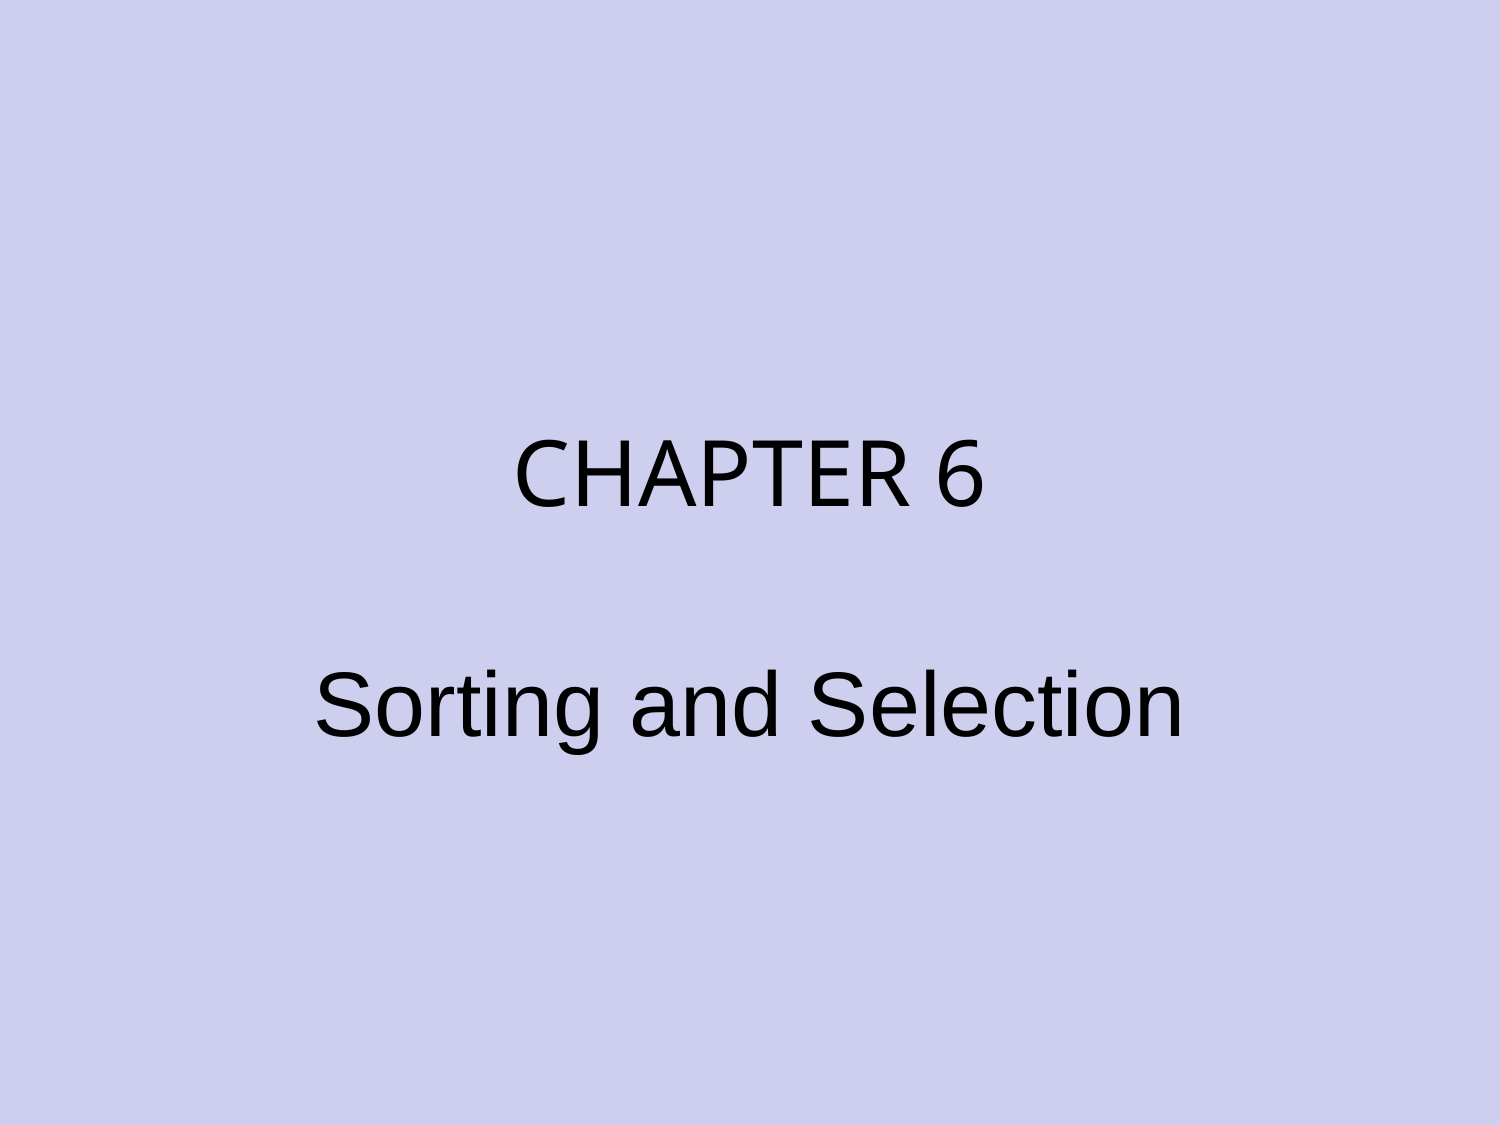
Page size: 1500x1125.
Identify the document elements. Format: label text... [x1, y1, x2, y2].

subtitle Sorting and Selection [150, 637, 1350, 925]
title CHAPTER 6 [112, 349, 1388, 591]
